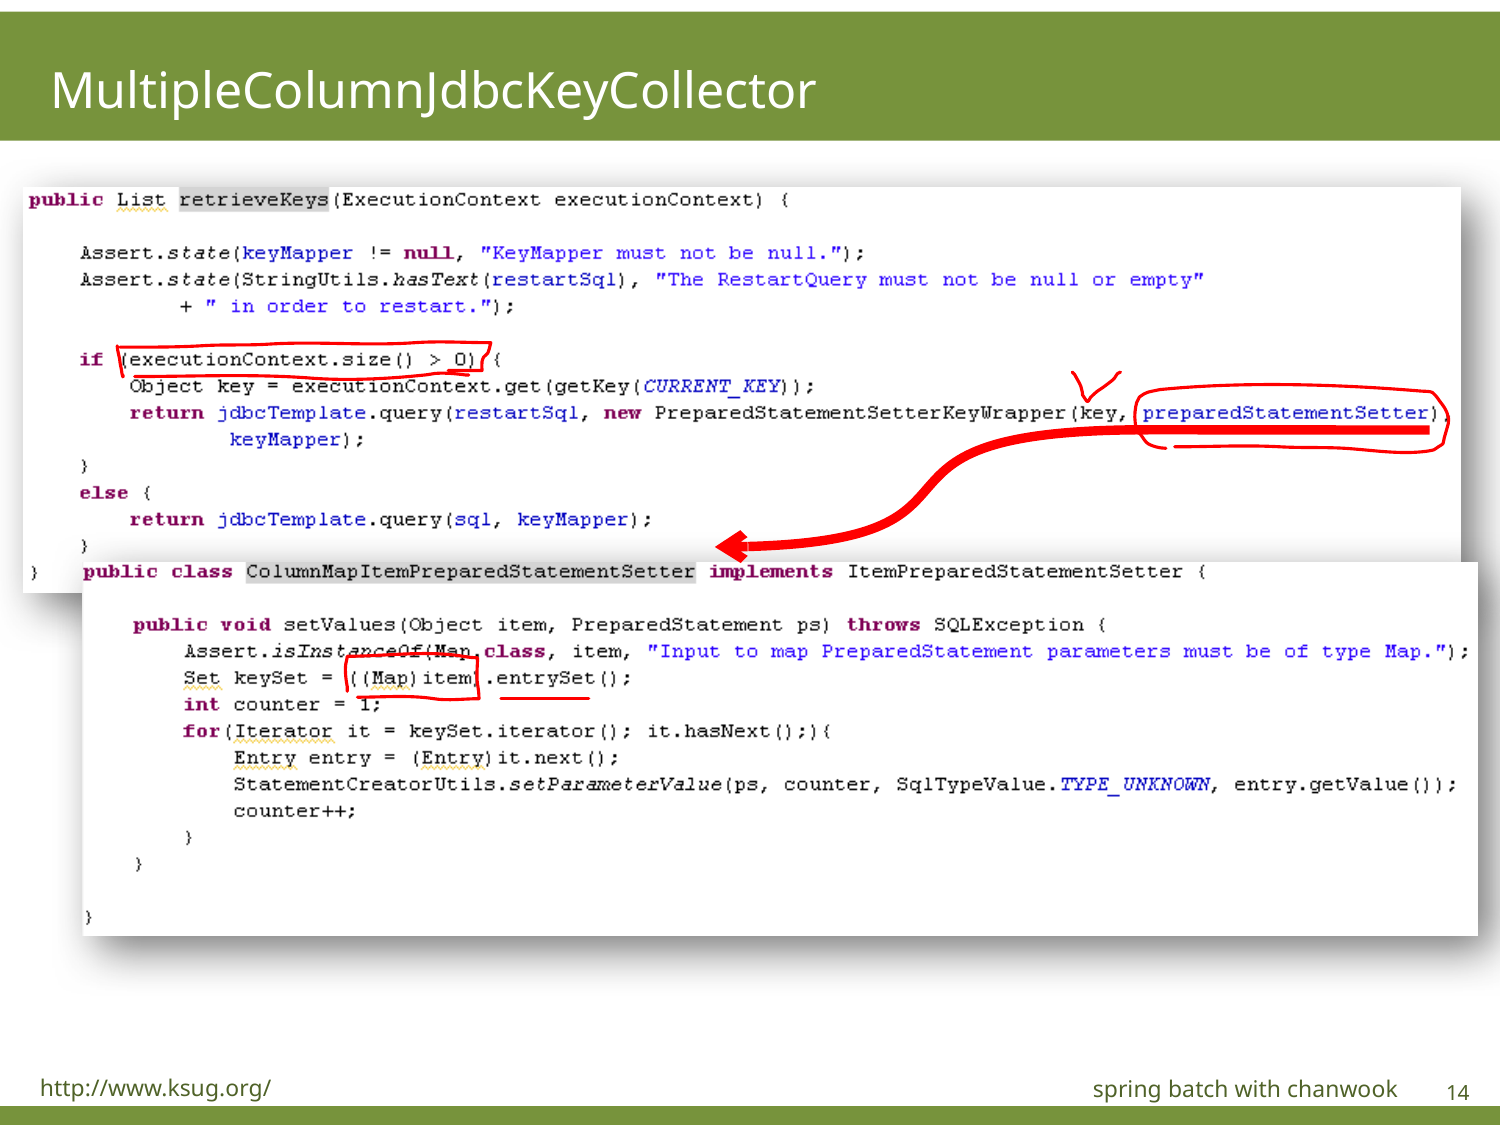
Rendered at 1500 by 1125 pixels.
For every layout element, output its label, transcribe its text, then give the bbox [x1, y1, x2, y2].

footer spring batch with chanwook [1078, 1067, 1454, 1125]
slide_number 14 [1431, 1072, 1500, 1125]
picture [23, 187, 1478, 937]
title MultipleColumnJdbcKeyCollector [35, 36, 1008, 141]
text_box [714, 429, 1149, 548]
slide_number http://www.ksug.org/ [0, 1066, 312, 1125]
